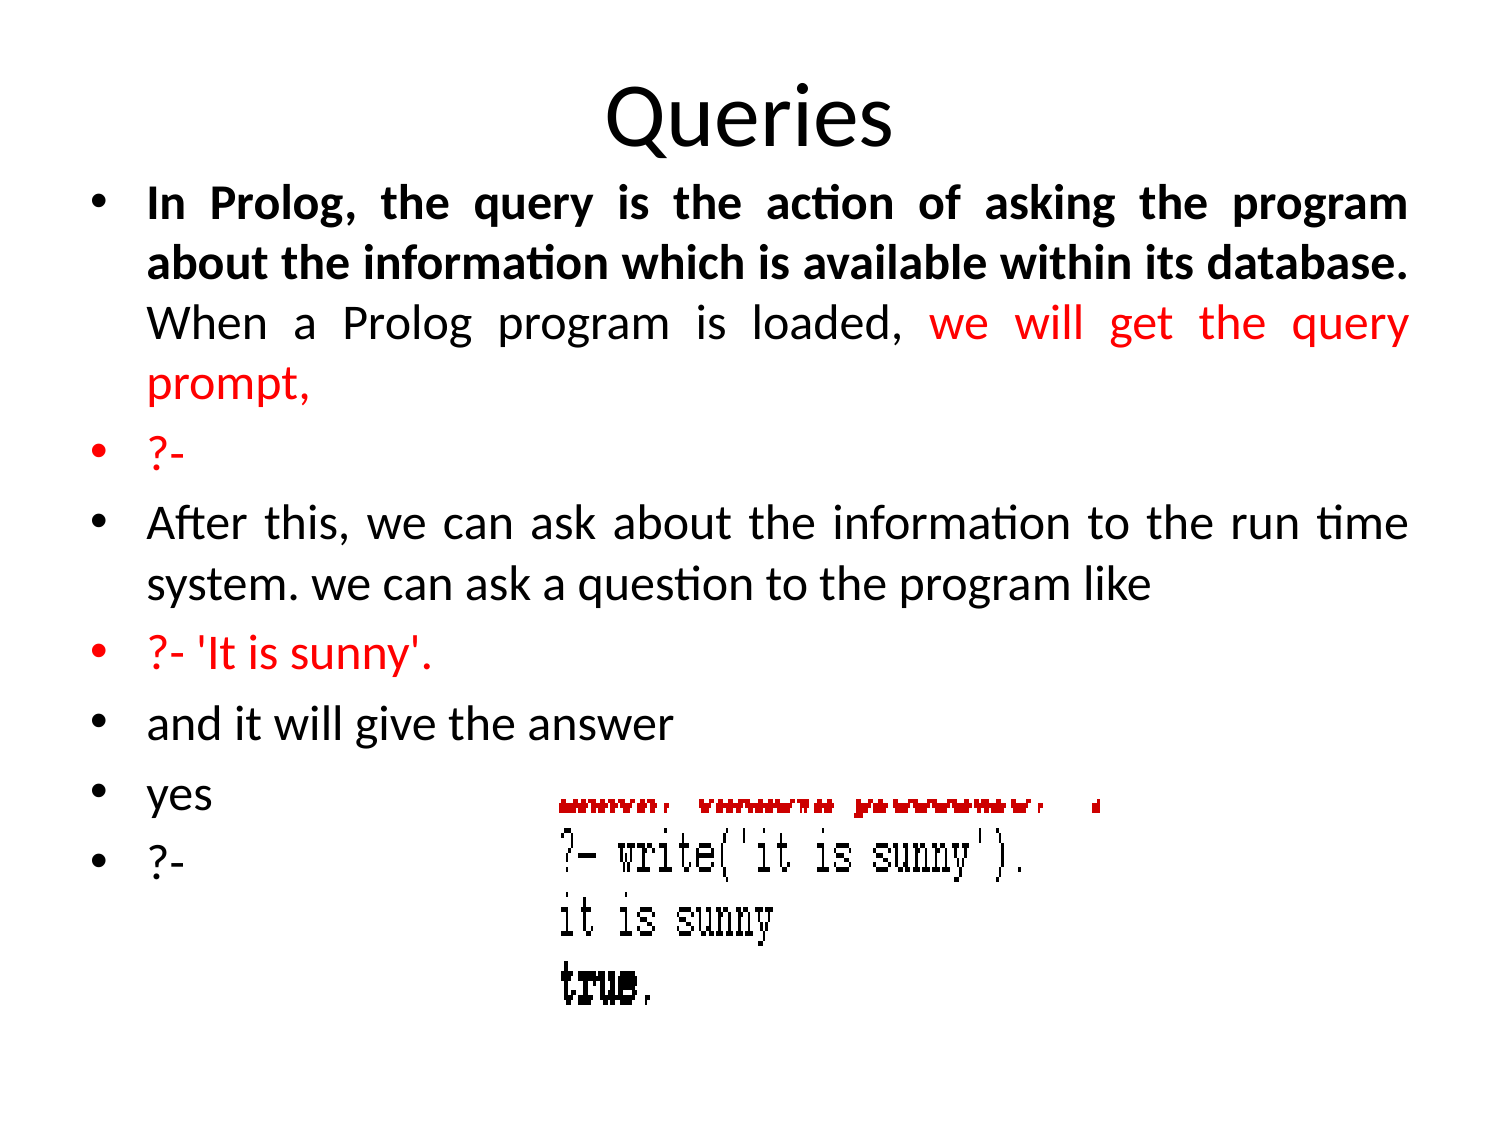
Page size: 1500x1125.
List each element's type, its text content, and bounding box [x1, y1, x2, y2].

picture [537, 799, 1101, 1051]
list In Prolog, the query is the action of asking the program about the information which is available within its database. When a Prolog program is loaded, we will get the query prompt, ?- After this, we can ask about the information to the run time system. we can ask a question to the program like ?- 'It is sunny'. and it will give the answer yes ?- [75, 162, 1425, 813]
title Queries [75, 45, 1425, 162]
